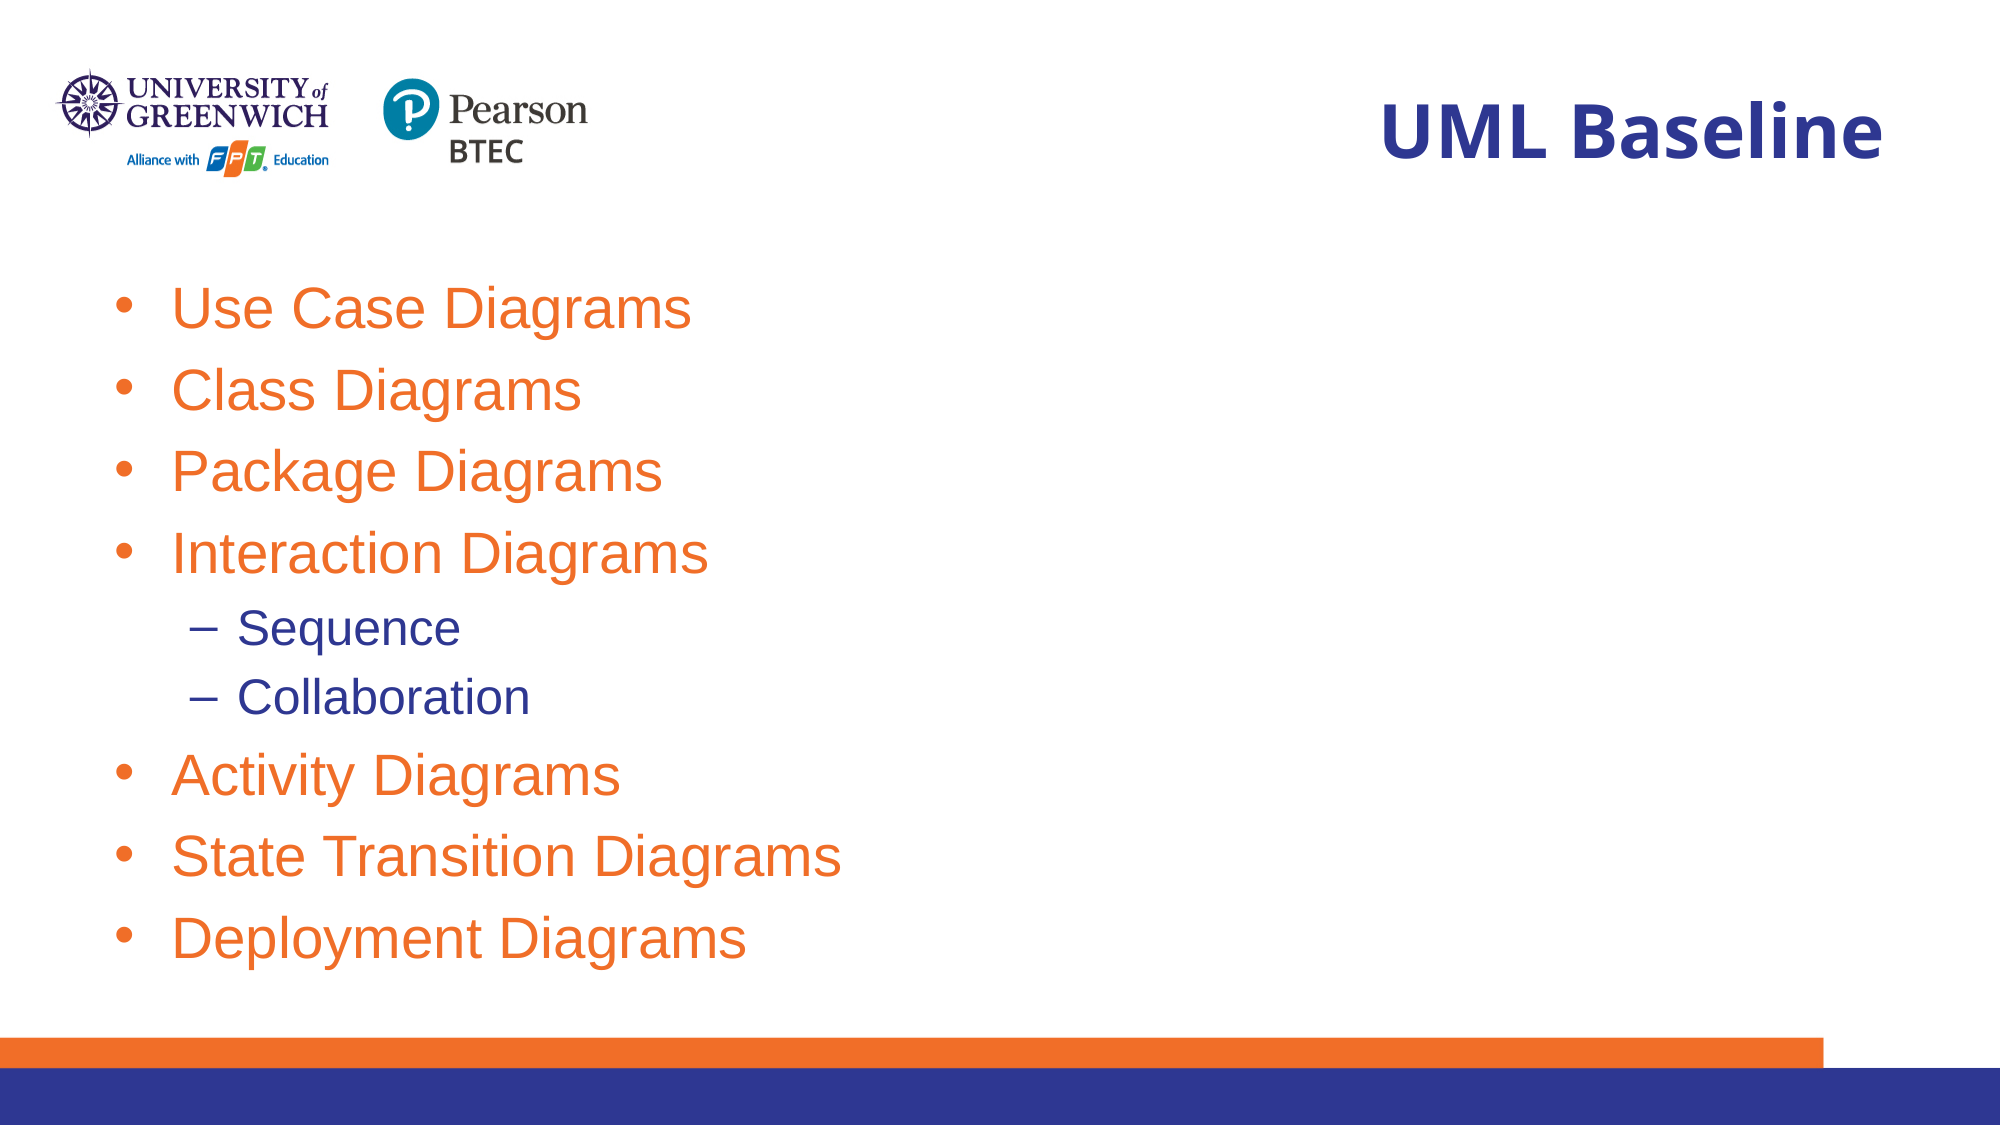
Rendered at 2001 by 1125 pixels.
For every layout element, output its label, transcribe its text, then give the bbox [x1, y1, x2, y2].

list Use Case Diagrams Class Diagrams Package Diagrams Interaction Diagrams Sequence Collaboration Activity Diagrams State Transition Diagrams Deployment Diagrams [99, 262, 1900, 1005]
title UML Baseline [894, 76, 1900, 209]
picture [0, 0, 2000, 1125]
